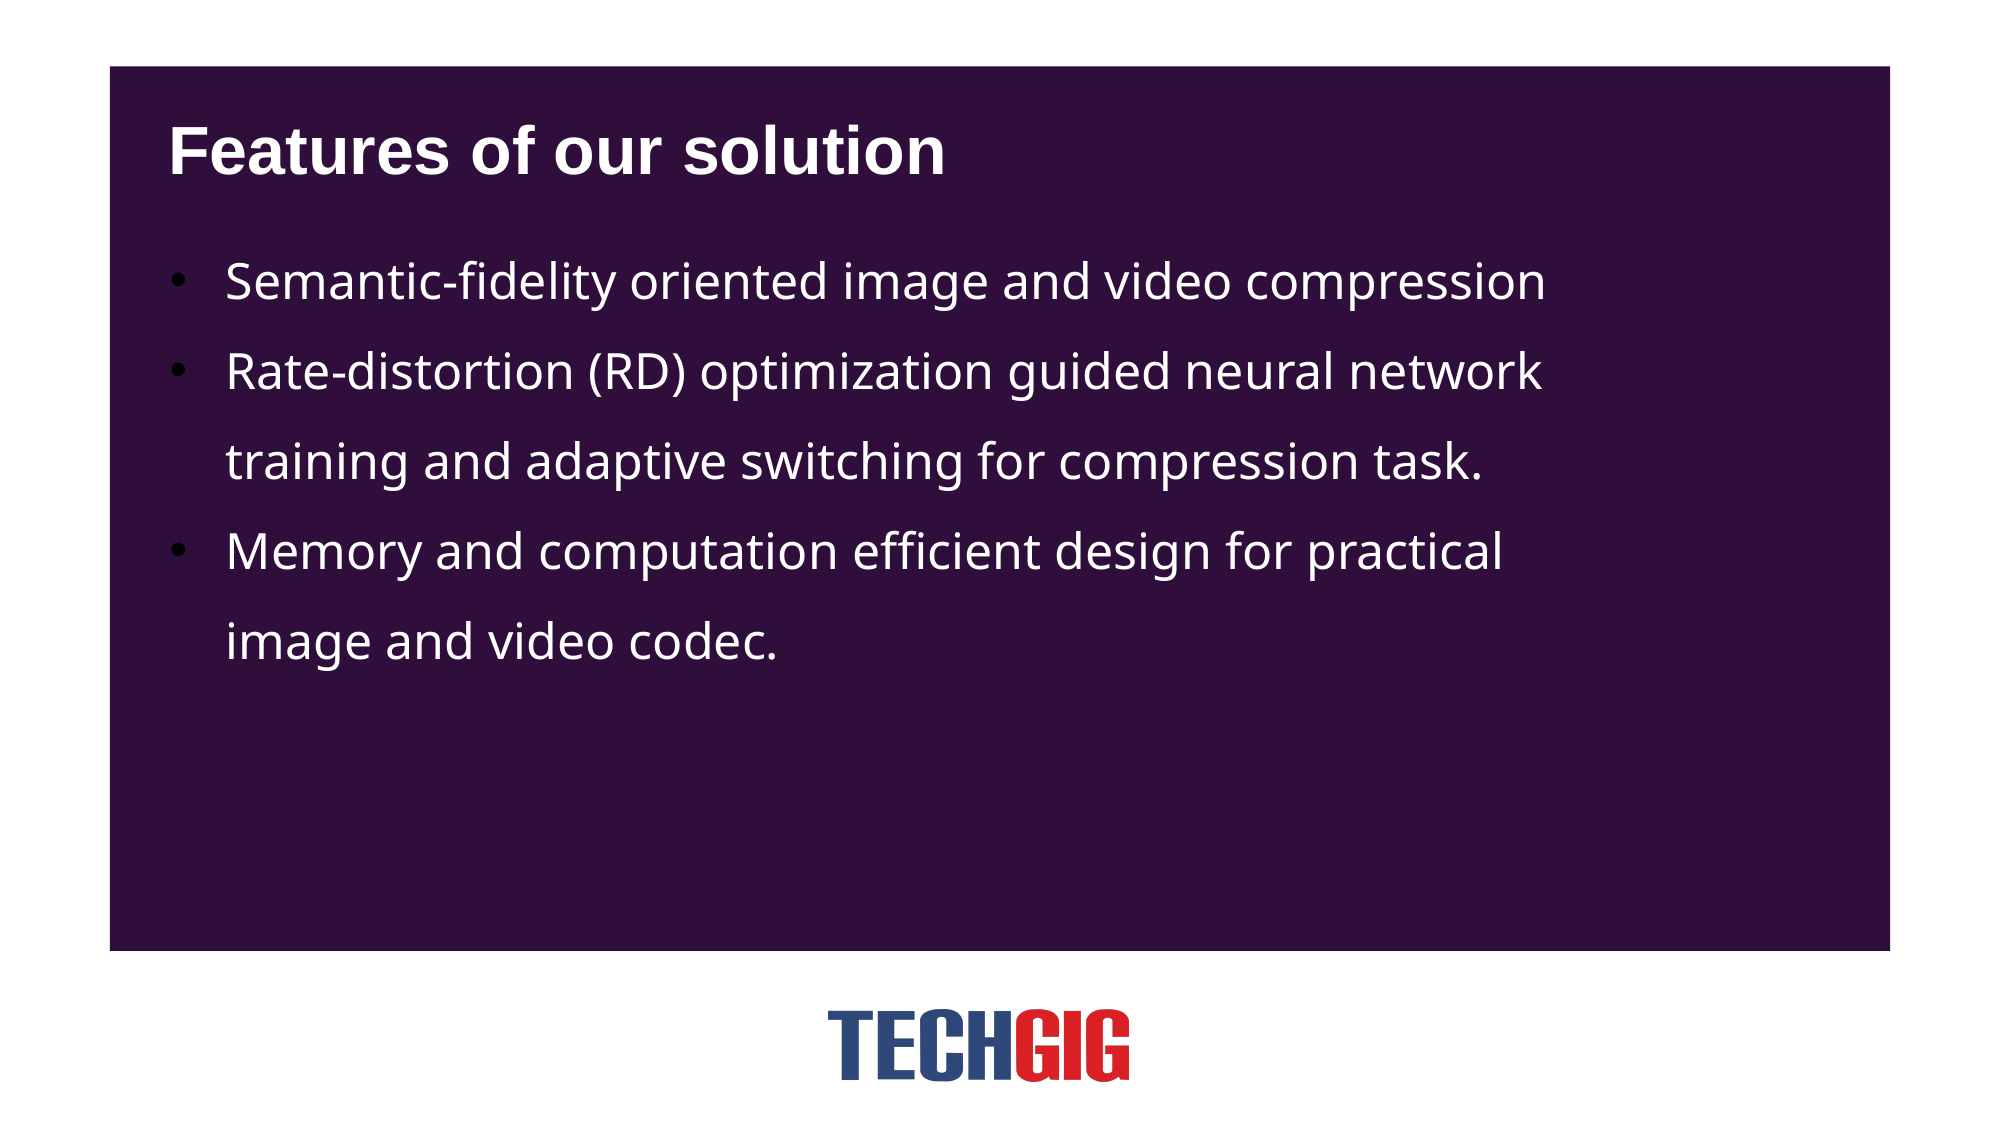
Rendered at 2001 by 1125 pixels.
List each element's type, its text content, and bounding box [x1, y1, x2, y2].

picture [828, 1009, 1129, 1082]
text_box Features of our solution [154, 100, 1311, 211]
text_box [109, 66, 1891, 951]
text_box Semantic-fidelity oriented image and video compression Rate-distortion (RD) optimization guided neural network training and adaptive switching for compression task. Memory and computation efficient design for practical image and video codec. [154, 211, 1576, 757]
